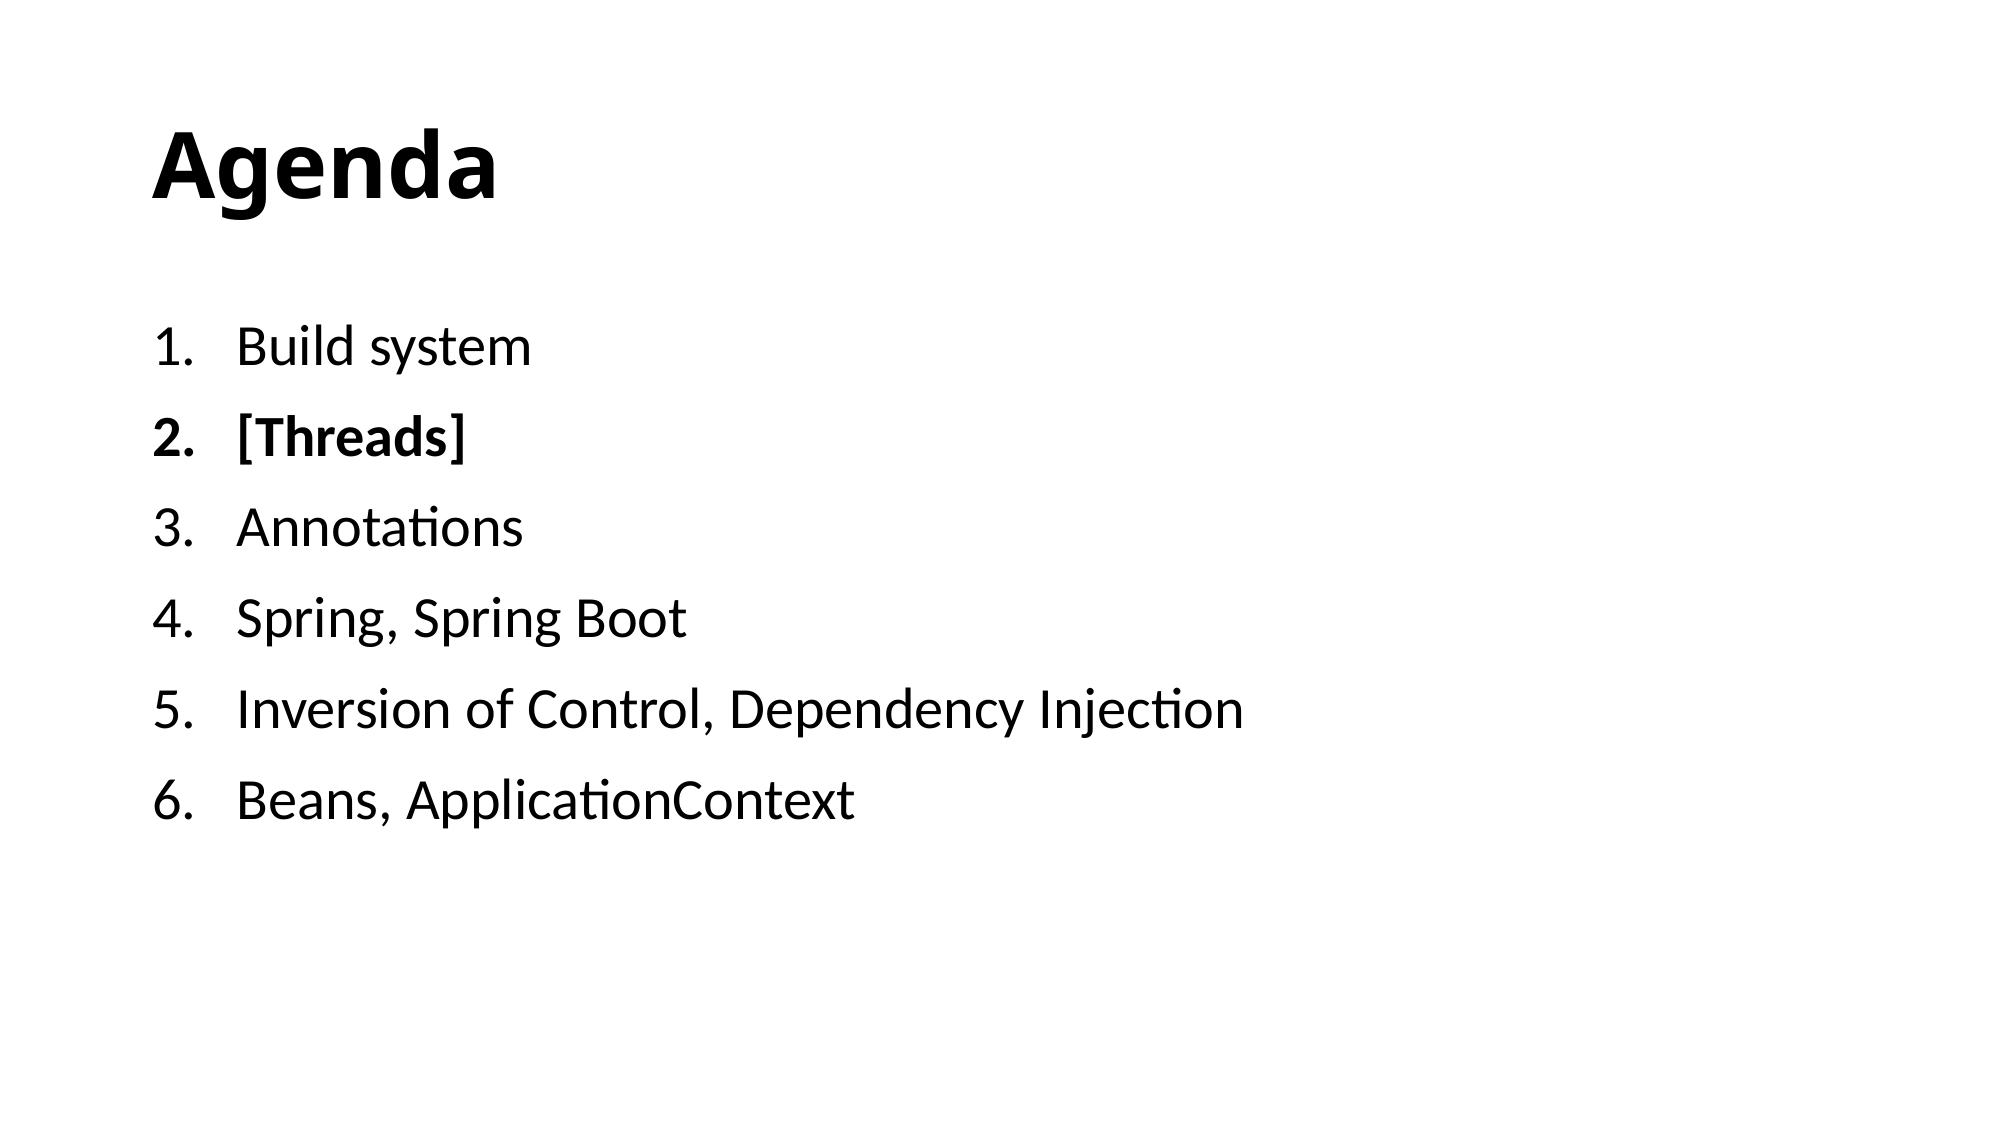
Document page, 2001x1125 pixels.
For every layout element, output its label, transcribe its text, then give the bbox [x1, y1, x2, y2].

text_box Build system [Threads] Annotations Spring, Spring Boot Inversion of Control, Dependency Injection Beans, ApplicationContext [137, 299, 1863, 1014]
text_box Agenda [137, 59, 1863, 278]
